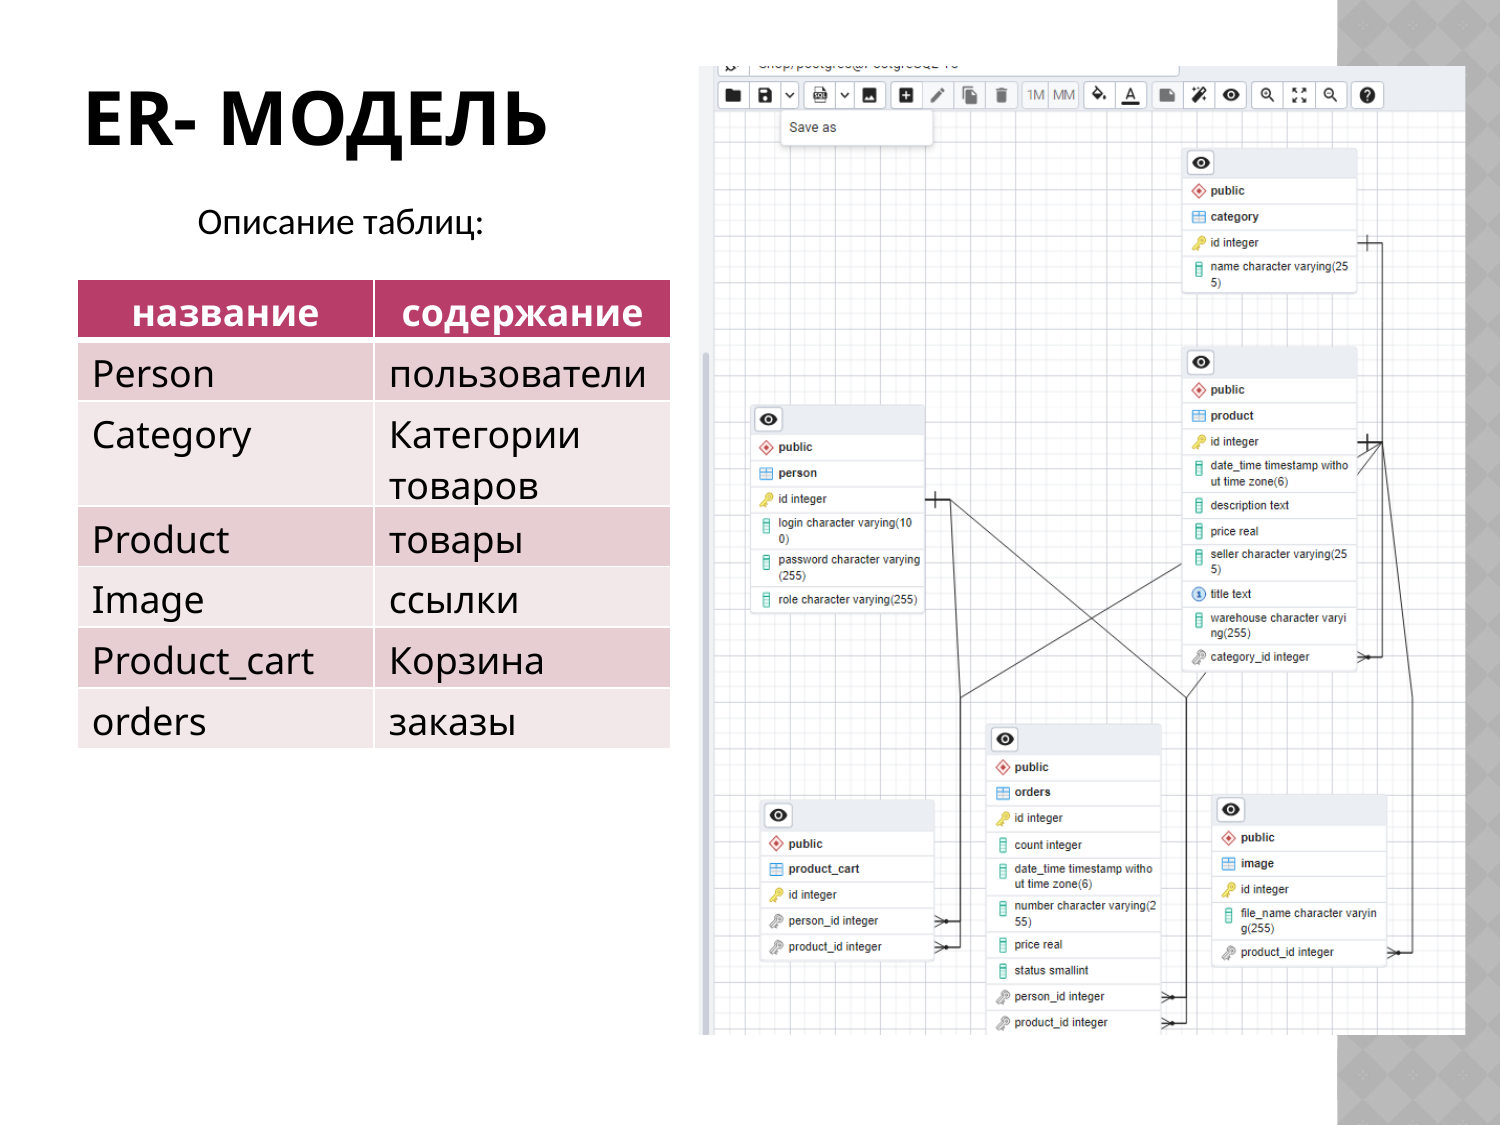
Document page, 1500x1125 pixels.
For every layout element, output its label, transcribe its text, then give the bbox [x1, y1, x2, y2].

table_cell Категории товаров [375, 402, 670, 505]
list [696, 65, 1466, 1036]
table_cell Person [78, 343, 373, 400]
table_cell Category [78, 402, 373, 505]
text_box Описание таблиц: [183, 190, 608, 250]
table_header название [78, 280, 373, 337]
table_cell заказы [375, 689, 670, 748]
title ER- модель [75, 66, 561, 161]
table_cell Product [78, 507, 373, 566]
table_cell Корзина [375, 628, 670, 687]
table_cell пользователи [375, 343, 670, 400]
table_cell orders [78, 689, 373, 748]
table_header содержание [375, 280, 670, 337]
table_cell товары [375, 507, 670, 566]
table_cell Product_cart [78, 628, 373, 687]
table_cell Image [78, 567, 373, 626]
table_cell ссылки [375, 567, 670, 626]
